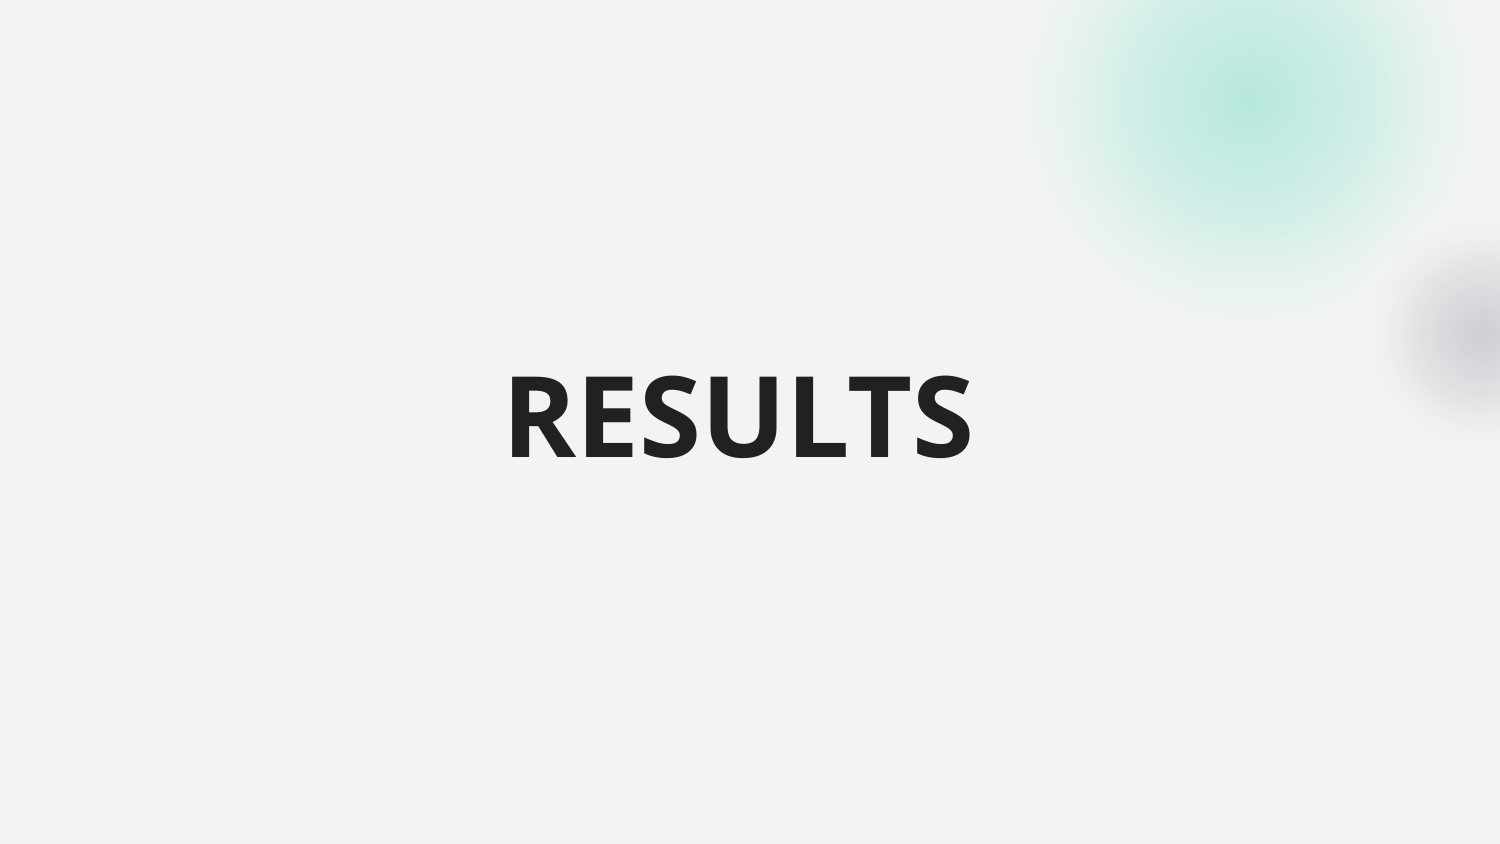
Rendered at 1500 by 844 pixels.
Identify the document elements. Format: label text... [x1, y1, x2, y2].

subtitle RESULTS [466, 330, 1034, 514]
